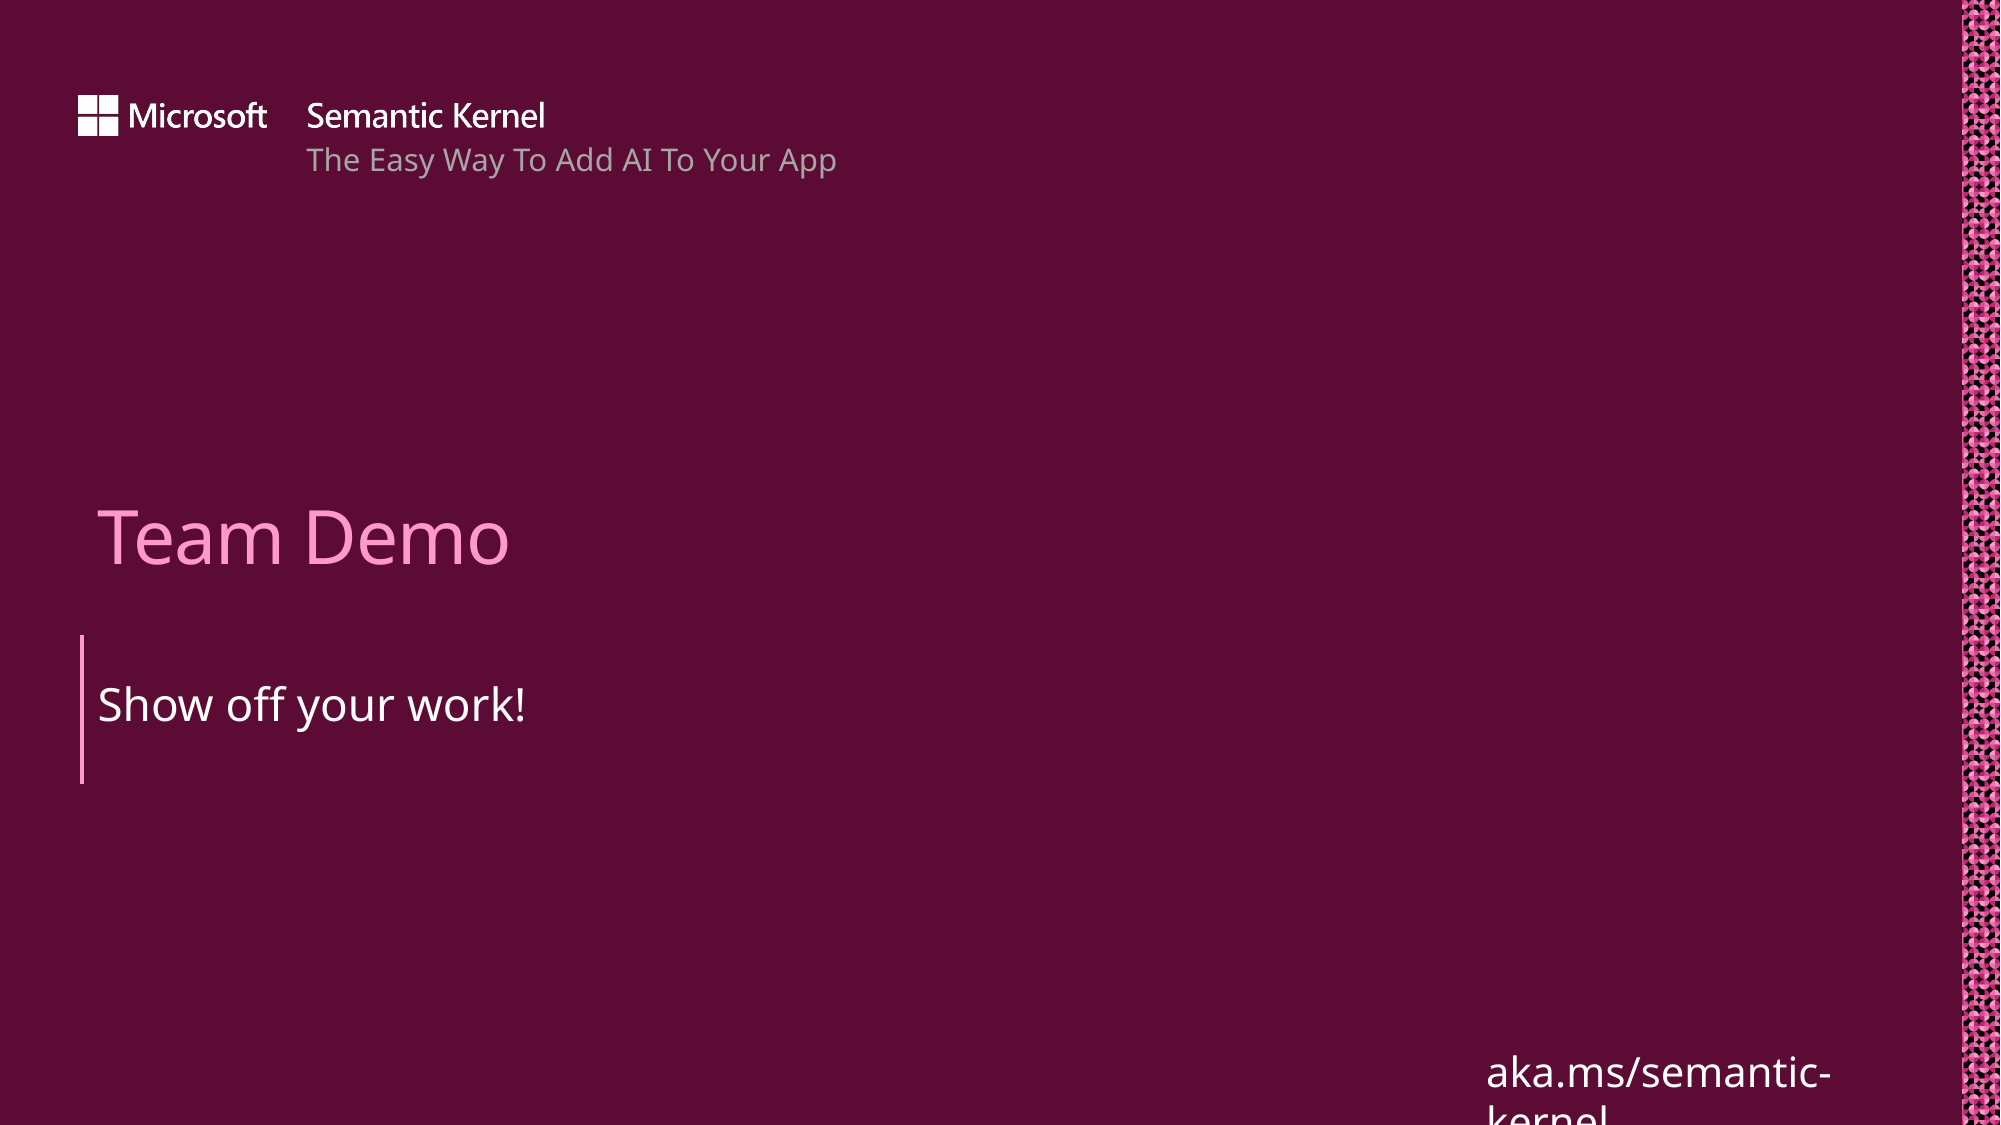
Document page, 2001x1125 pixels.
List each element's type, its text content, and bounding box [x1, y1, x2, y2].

picture [1962, 0, 2000, 1125]
title Team Demo [97, 488, 1598, 580]
picture [78, 95, 544, 136]
list Show off your work! [97, 675, 1598, 732]
